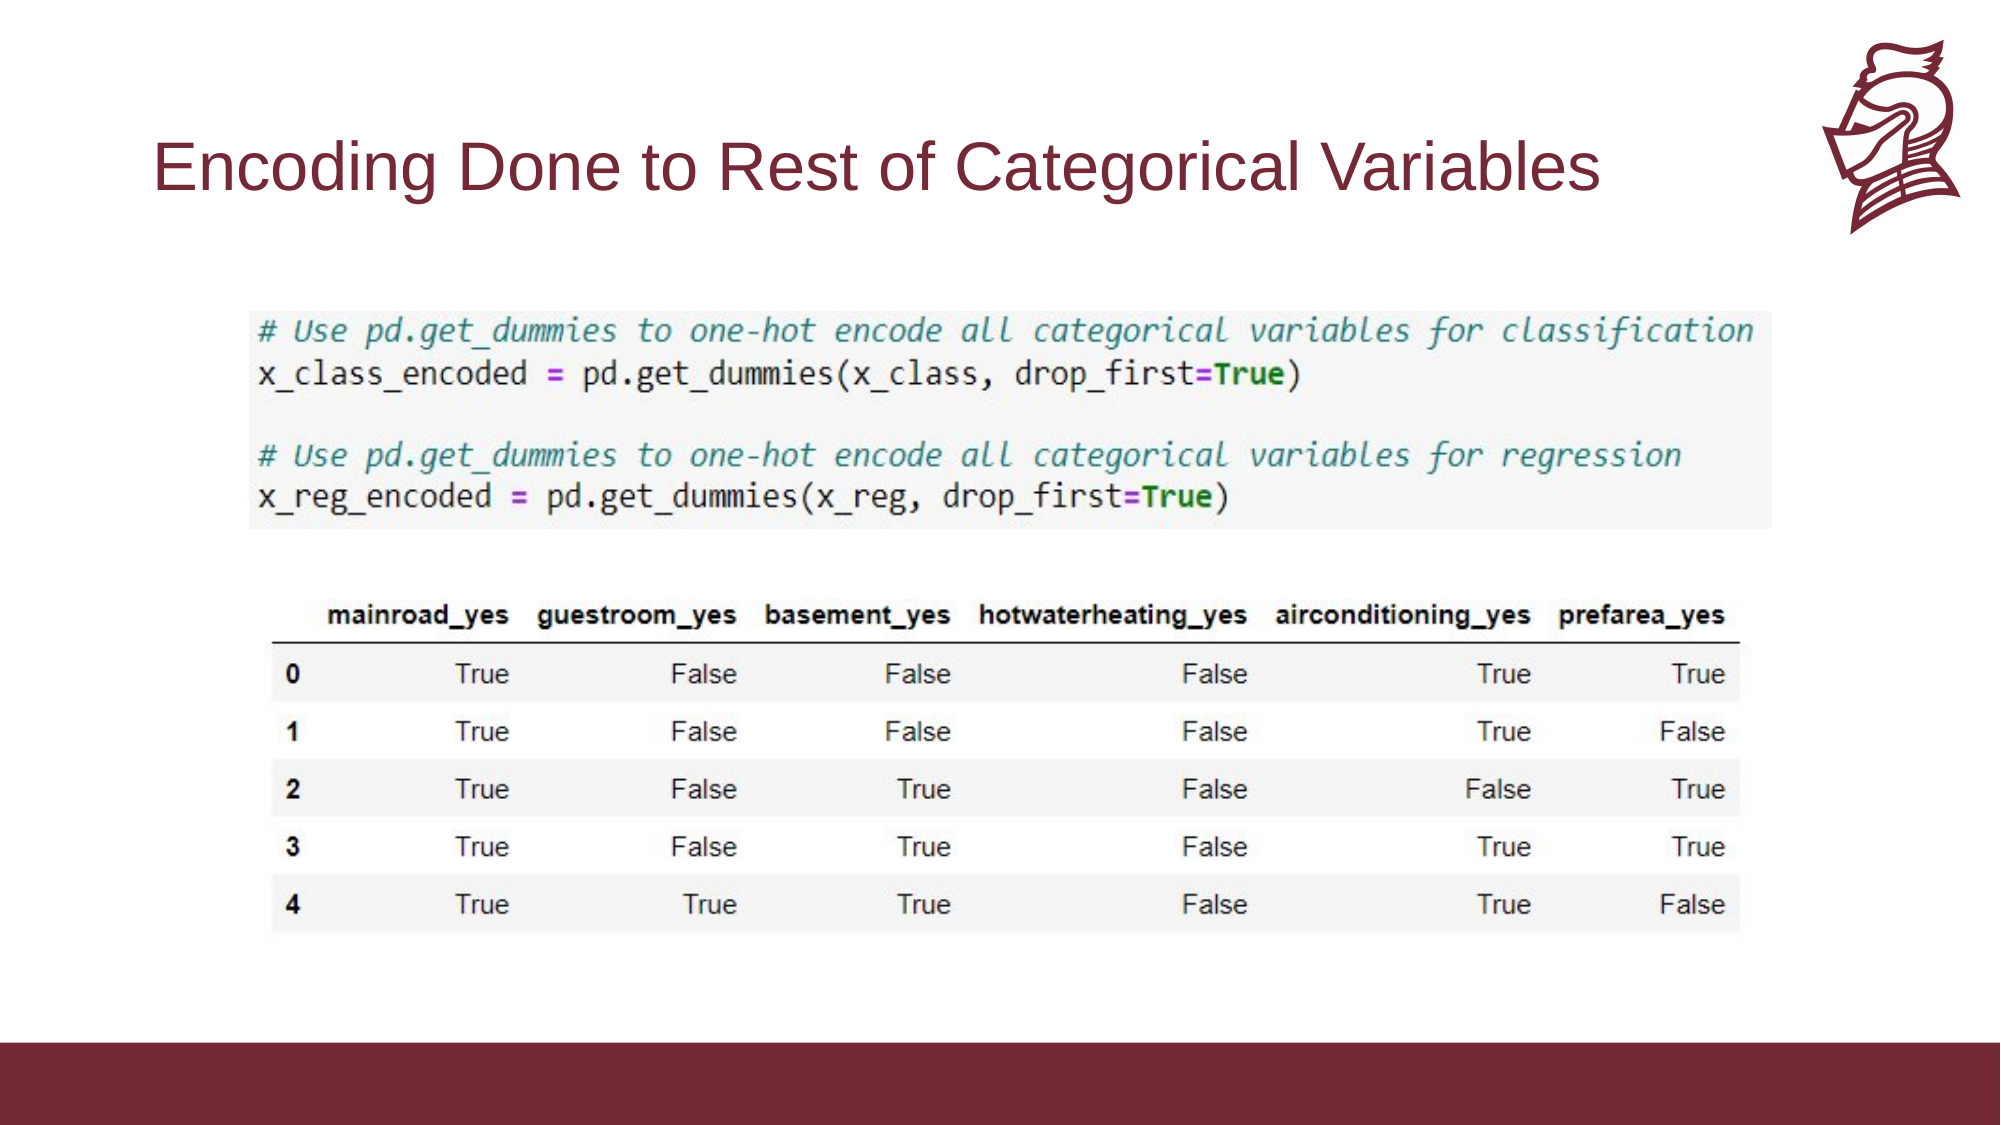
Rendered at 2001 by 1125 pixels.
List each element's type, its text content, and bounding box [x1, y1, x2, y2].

picture [1813, 30, 1972, 248]
picture [249, 599, 1771, 943]
title Encoding Done to Rest of Categorical Variables [137, 59, 1863, 278]
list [249, 311, 1772, 529]
